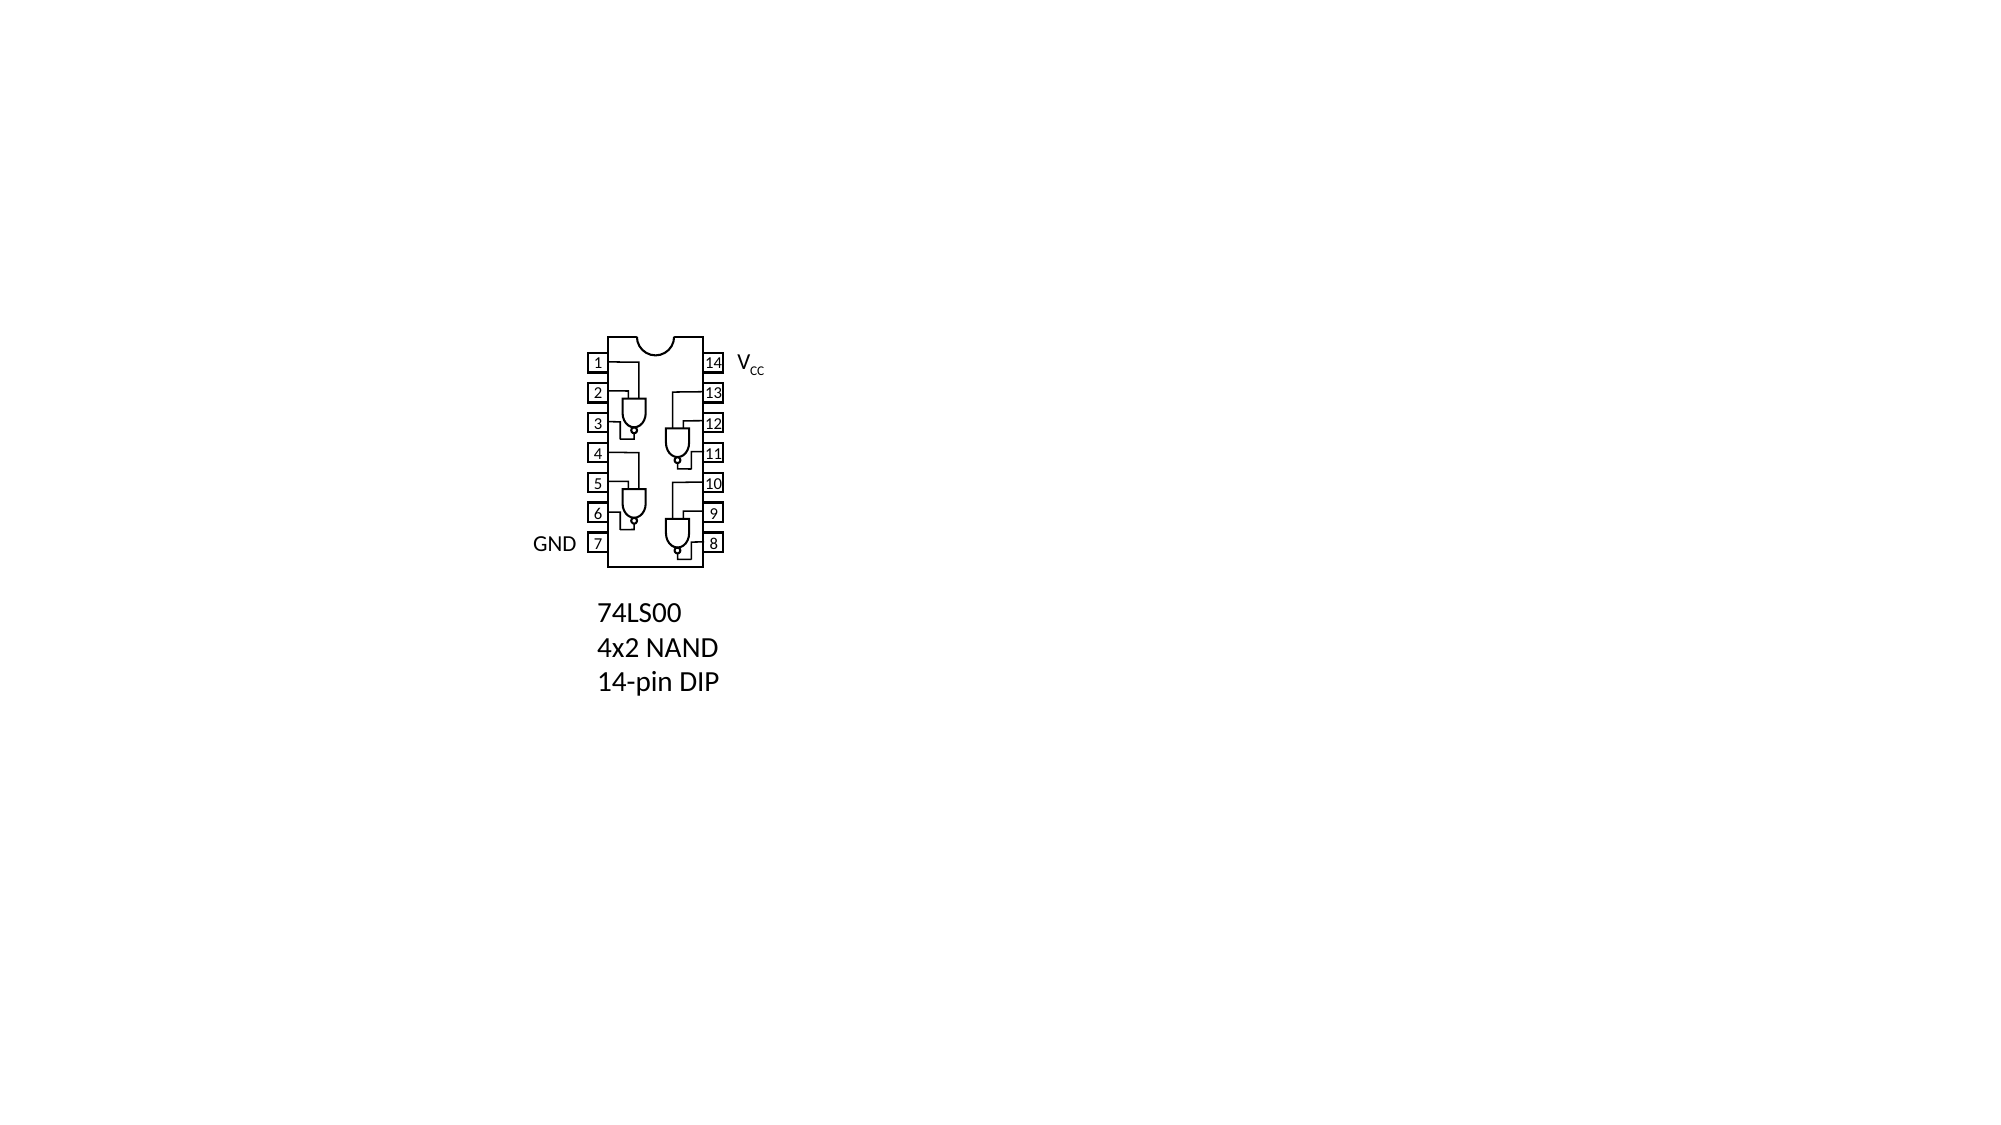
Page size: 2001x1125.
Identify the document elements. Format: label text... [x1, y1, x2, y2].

text_box 74LS00 4x2 NAND 14-pin DIP [582, 585, 770, 706]
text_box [571, 318, 743, 567]
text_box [607, 361, 646, 440]
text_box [607, 452, 646, 530]
text_box GND [516, 520, 571, 564]
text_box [665, 482, 705, 560]
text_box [665, 391, 705, 470]
text_box VCC [743, 339, 785, 386]
